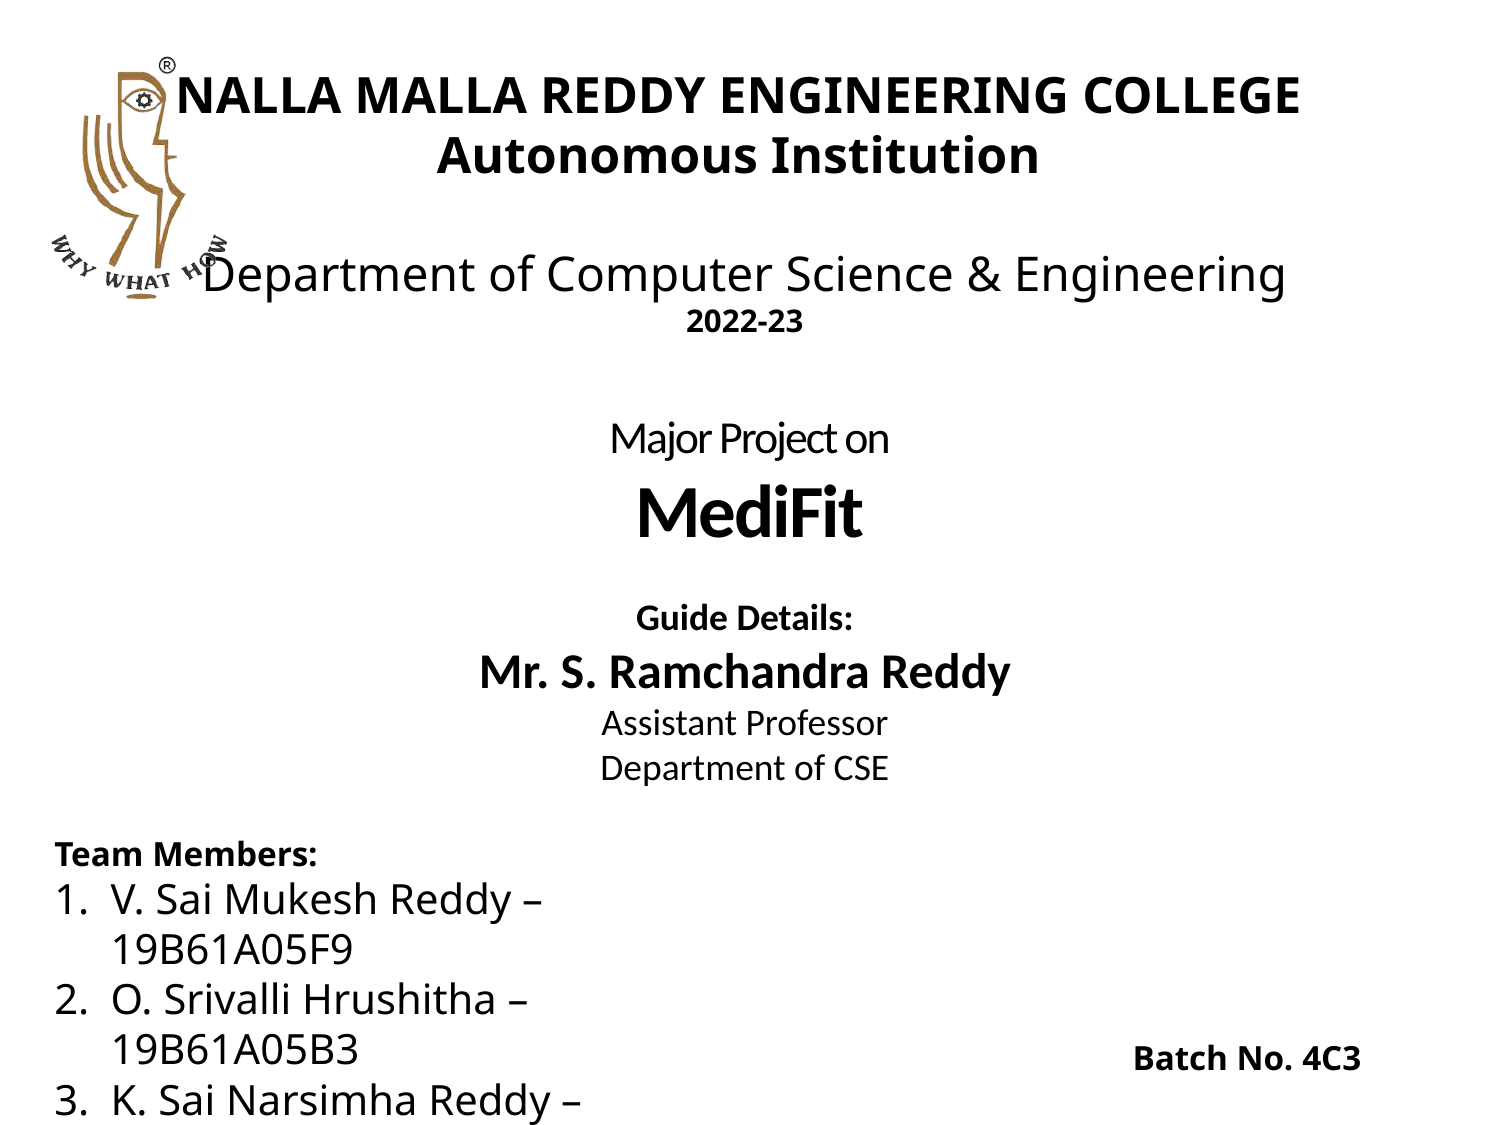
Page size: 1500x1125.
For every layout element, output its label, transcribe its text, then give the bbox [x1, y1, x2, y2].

text_box NALLA MALLA REDDY ENGINEERING COLLEGE Autonomous Institution Department of Computer Science & Engineering 2022-23 [0, 56, 1496, 347]
text_box Guide Details: Mr. S. Ramchandra Reddy Assistant Professor Department of CSE [440, 586, 1050, 796]
picture [51, 56, 227, 299]
text_box Team Members: V. Sai Mukesh Reddy – 19B61A05F9 O. Srivalli Hrushitha – 19B61A05B3 K. Sai Narsimha Reddy – 19B61A0572 T. Venkata Giridhar – 19B61A05F4 [46, 825, 750, 1125]
text_box Batch No. 4C3 [1124, 1029, 1460, 1084]
text_box Major Project on MediFit [51, 373, 1449, 587]
